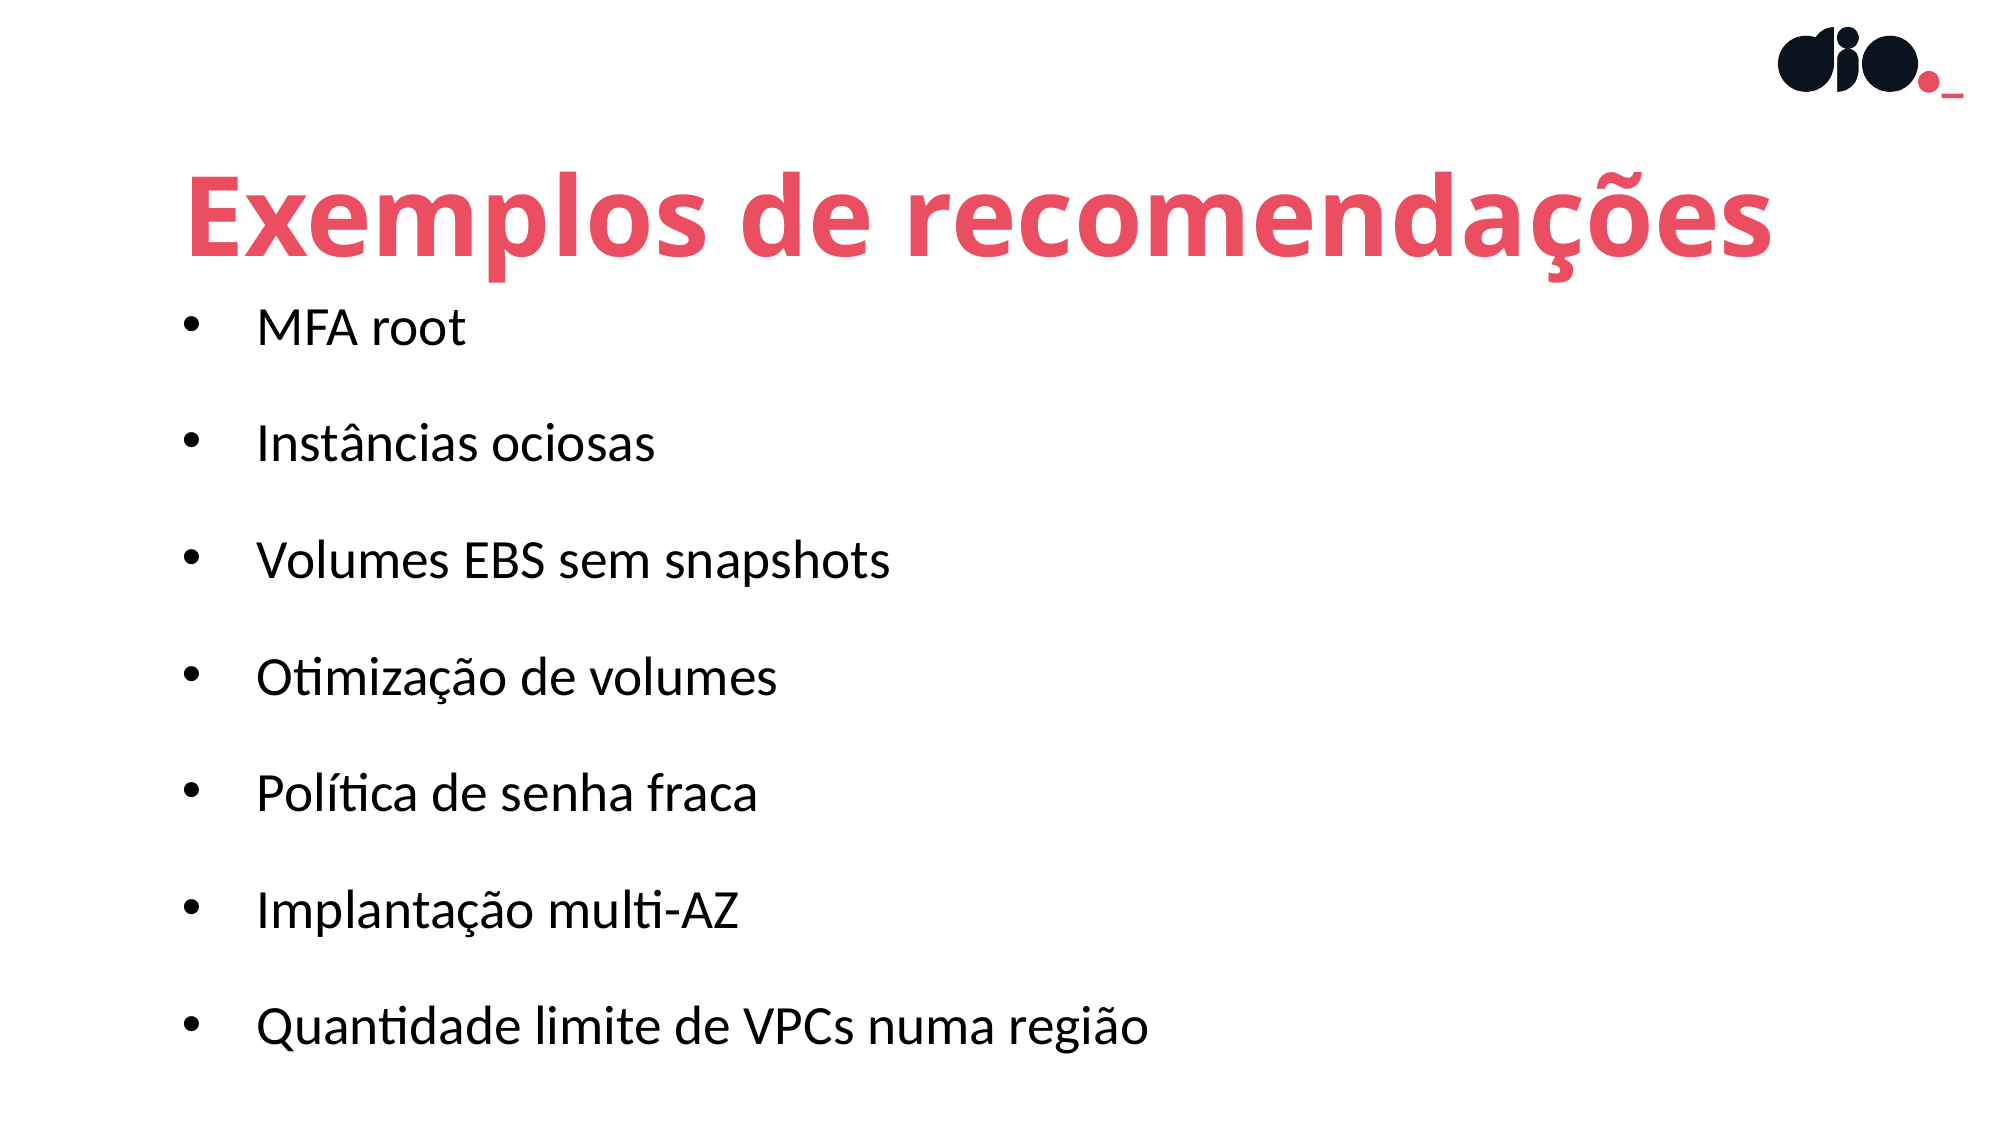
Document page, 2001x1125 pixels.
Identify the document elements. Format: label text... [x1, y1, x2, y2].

text_box MFA root Instâncias ociosas Volumes EBS sem snapshots Otimização de volumes Política de senha fraca Implantação multi-AZ Quantidade limite de VPCs numa região [161, 269, 1655, 810]
picture [1777, 26, 1964, 99]
text_box Exemplos de recomendações [162, 137, 2000, 269]
